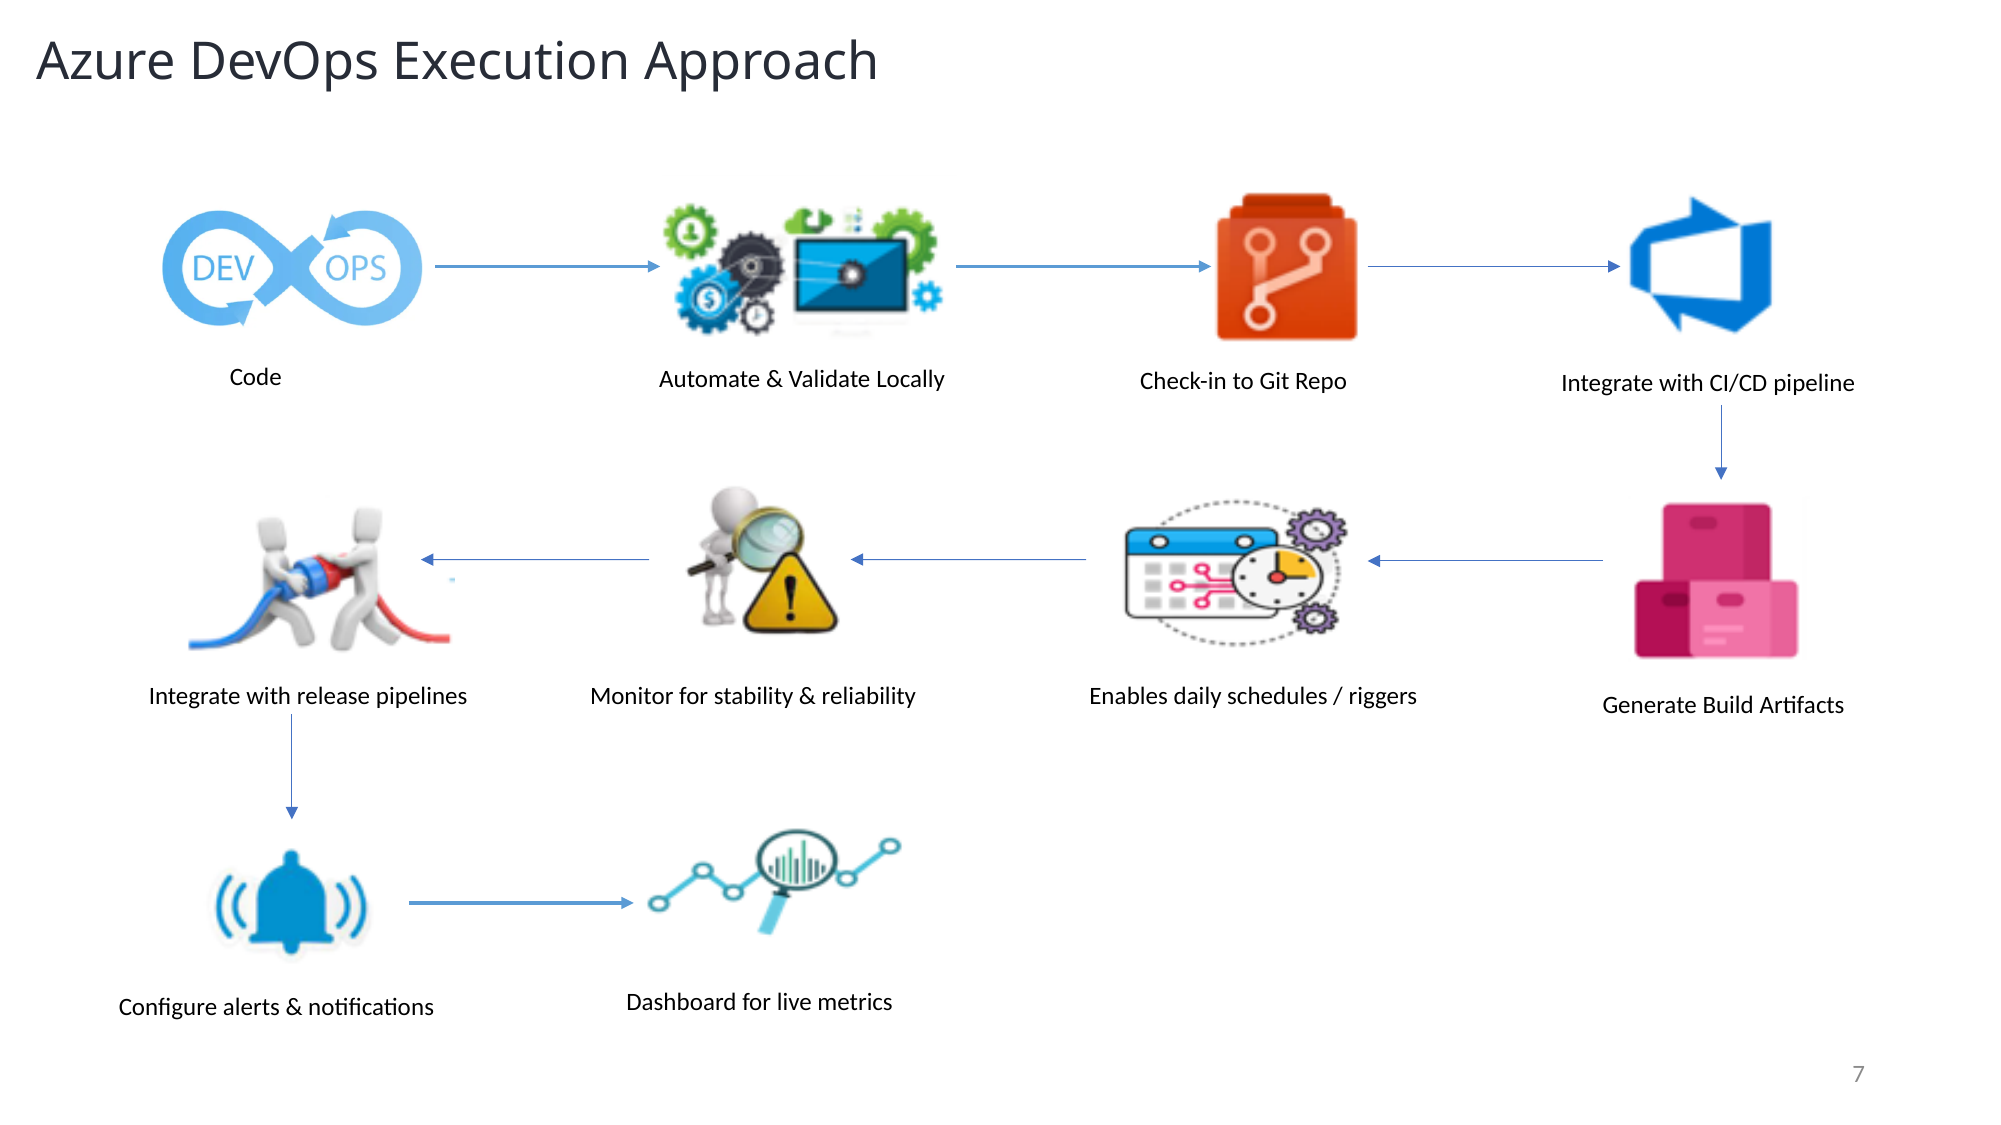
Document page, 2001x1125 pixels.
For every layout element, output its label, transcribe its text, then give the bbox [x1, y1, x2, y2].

text_box Code [214, 345, 369, 405]
text_box 6 [1430, 1042, 1880, 1103]
picture [159, 495, 455, 665]
text_box Generate Build Artifacts [1587, 673, 1897, 734]
text_box Automate & Validate Locally [644, 349, 1017, 405]
picture [1211, 174, 1368, 359]
picture [662, 174, 957, 359]
text_box Configure alerts & notifications [103, 975, 522, 1036]
text_box Enables daily schedules / riggers [1074, 664, 1474, 725]
text_box Integrate with release pipelines [133, 664, 552, 725]
picture [1115, 484, 1357, 654]
title Azure DevOps Execution Approach [21, 30, 1281, 98]
text_box Dashboard for live metrics [611, 970, 988, 1031]
text_box Integrate with CI/CD pipeline [1546, 358, 1897, 405]
picture [649, 465, 851, 654]
text_box Check-in to Git Repo [1125, 355, 1453, 405]
picture [1608, 180, 1790, 358]
picture [1628, 496, 1814, 674]
picture [628, 793, 911, 951]
picture [193, 830, 391, 976]
picture [159, 198, 425, 334]
text_box Monitor for stability & reliability [574, 664, 993, 725]
